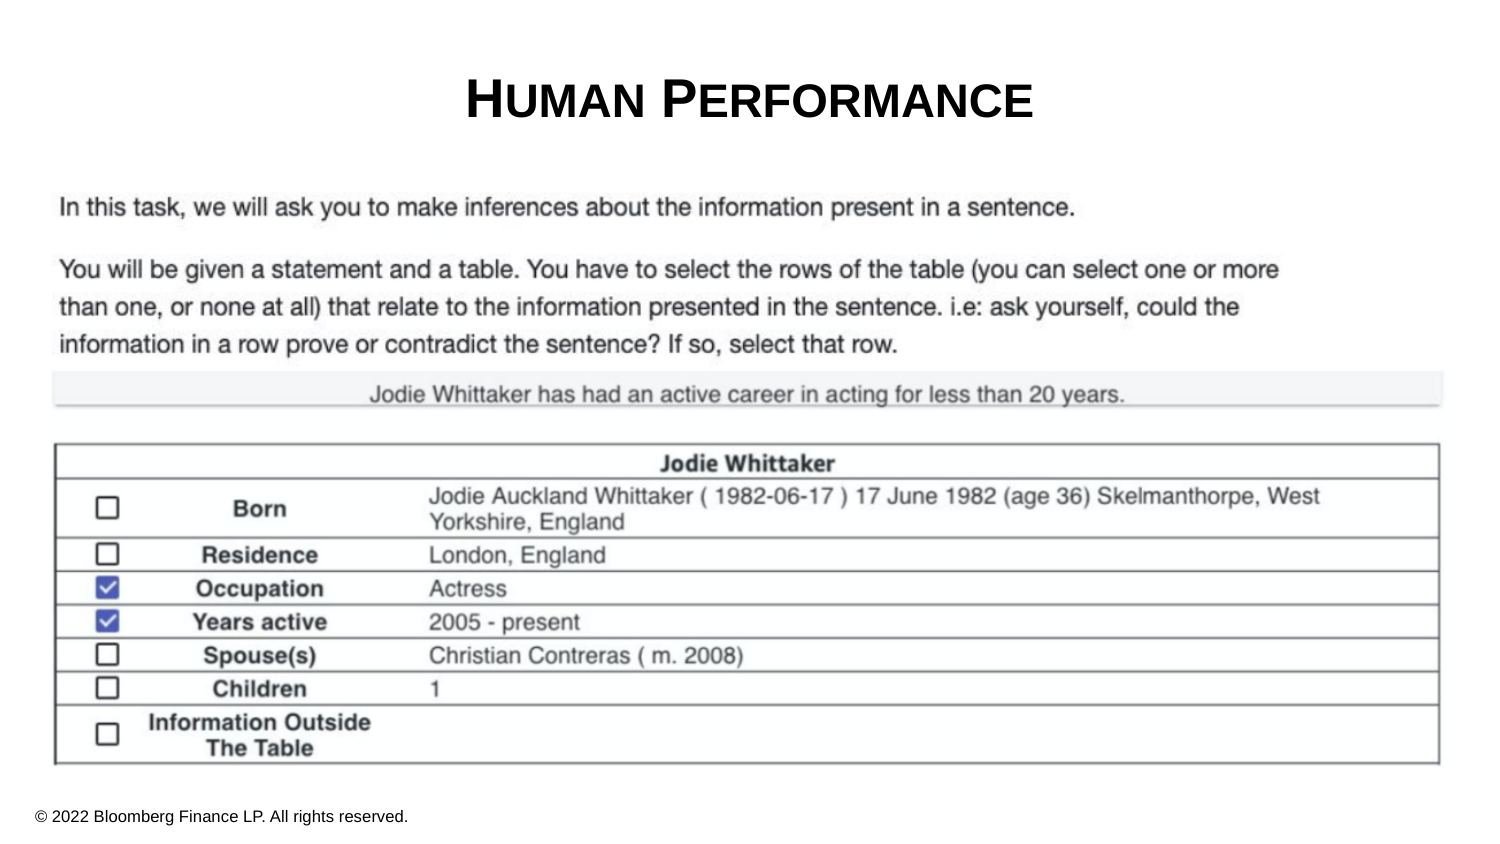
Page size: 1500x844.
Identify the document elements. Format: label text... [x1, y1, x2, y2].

picture [50, 188, 1450, 768]
title HUMAN PERFORMANCE [51, 48, 1449, 143]
text_box © 2022 Bloomberg Finance LP. All rights reserved. [20, 798, 771, 833]
